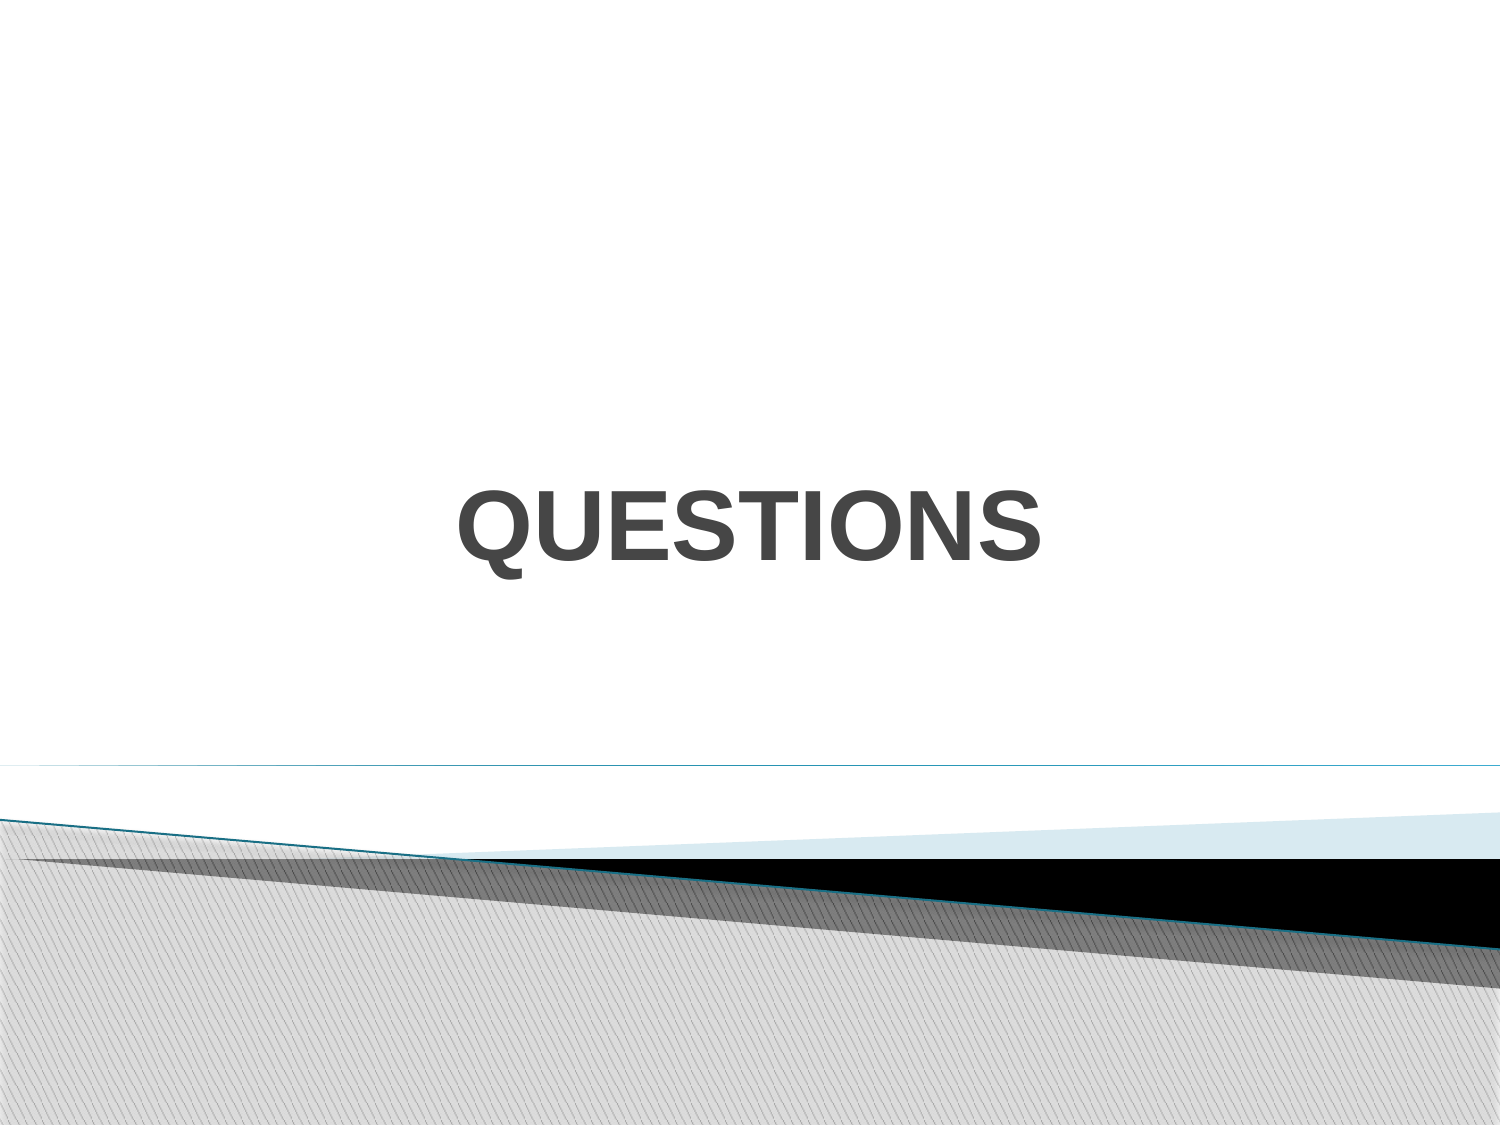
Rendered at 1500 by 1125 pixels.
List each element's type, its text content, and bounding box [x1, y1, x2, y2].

picture [5, 859, 1500, 989]
title QUESTIONS [112, 287, 1388, 588]
